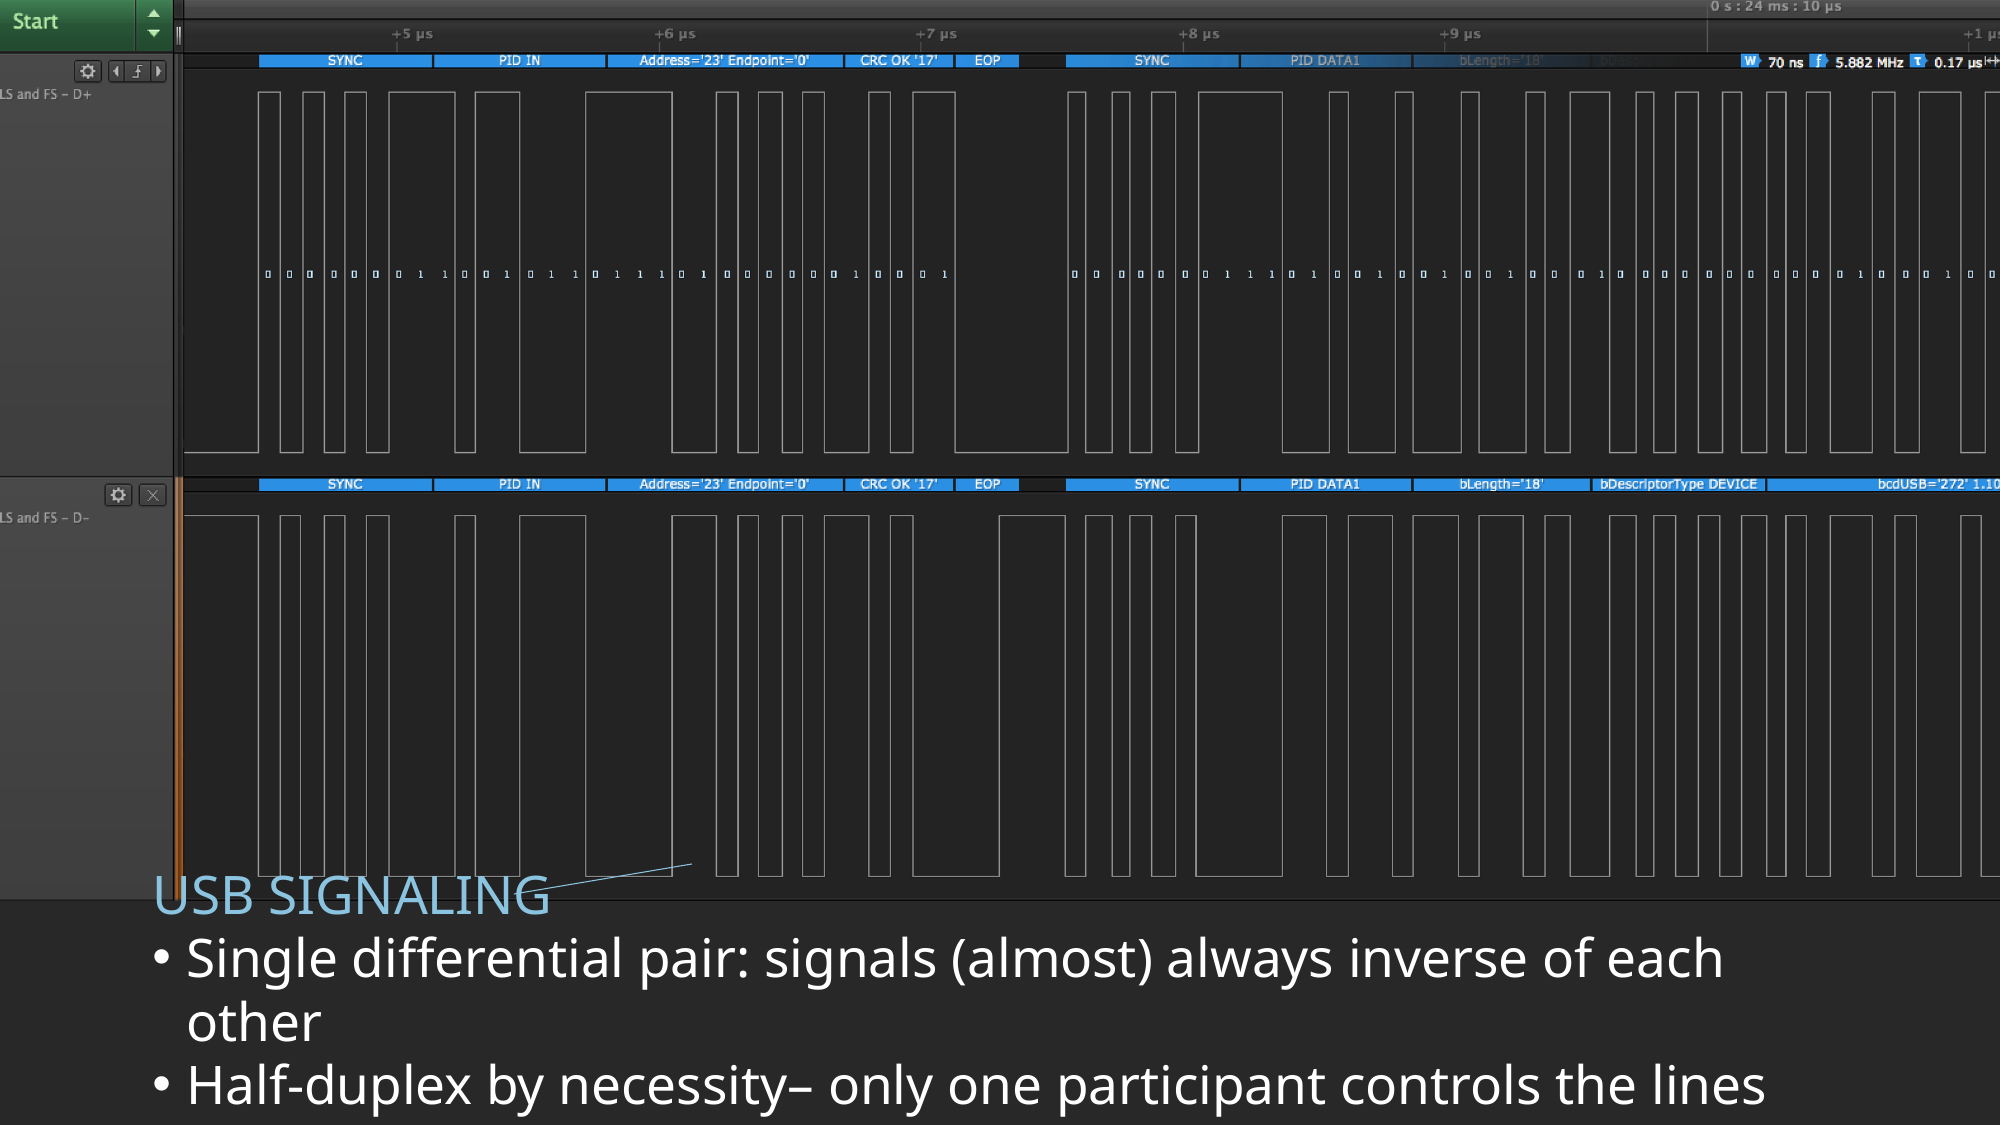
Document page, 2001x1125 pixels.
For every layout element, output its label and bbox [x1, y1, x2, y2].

text_box [513, 863, 692, 894]
picture [0, 0, 2000, 1125]
